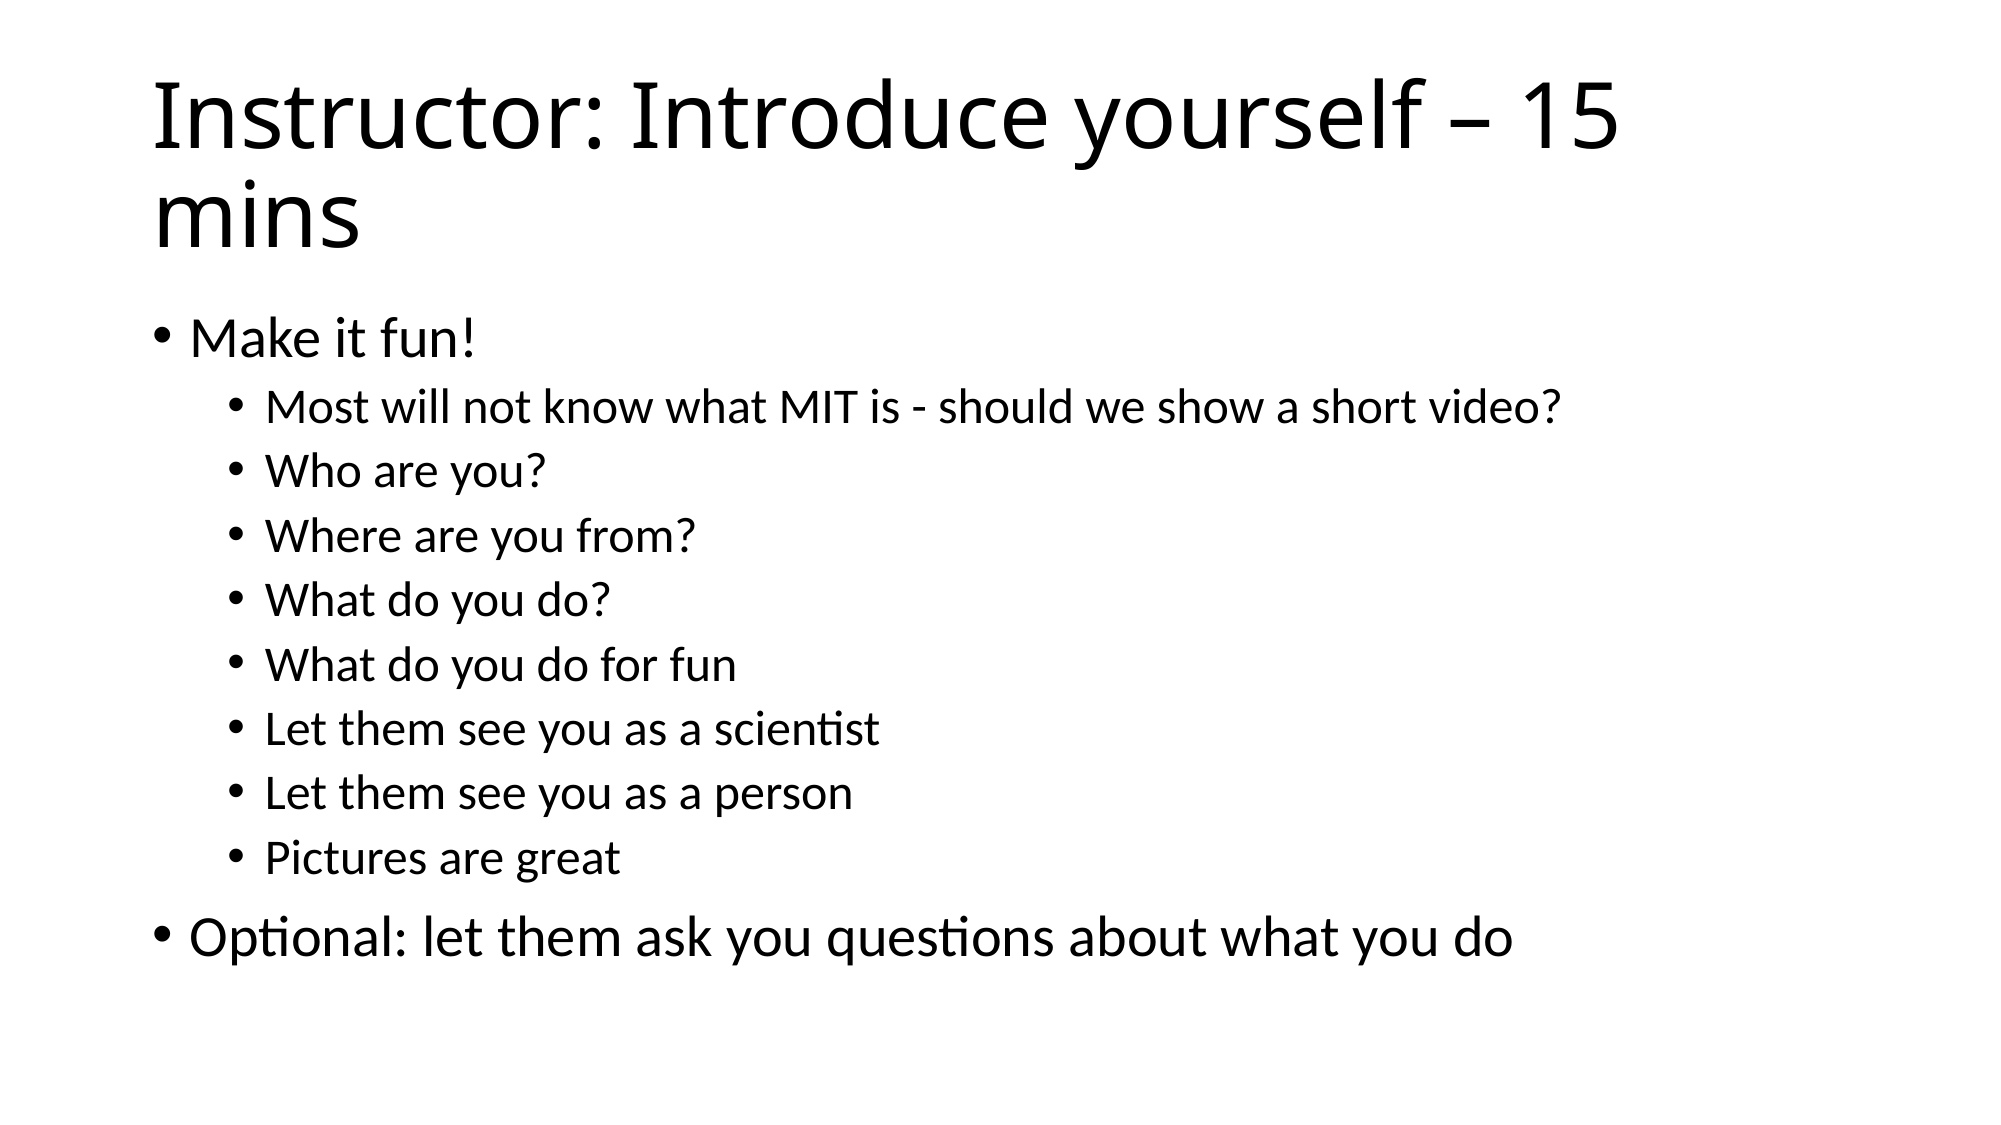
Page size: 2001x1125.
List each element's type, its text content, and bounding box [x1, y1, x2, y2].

title Instructor: Introduce yourself – 15 mins [137, 59, 1863, 278]
list Make it fun! Most will not know what MIT is - should we show a short video? Who are you? Where are you from? What do you do? What do you do for fun Let them see you as a scientist Let them see you as a person Pictures are great Optional: let them ask you questions about what you do [137, 299, 1863, 1014]
